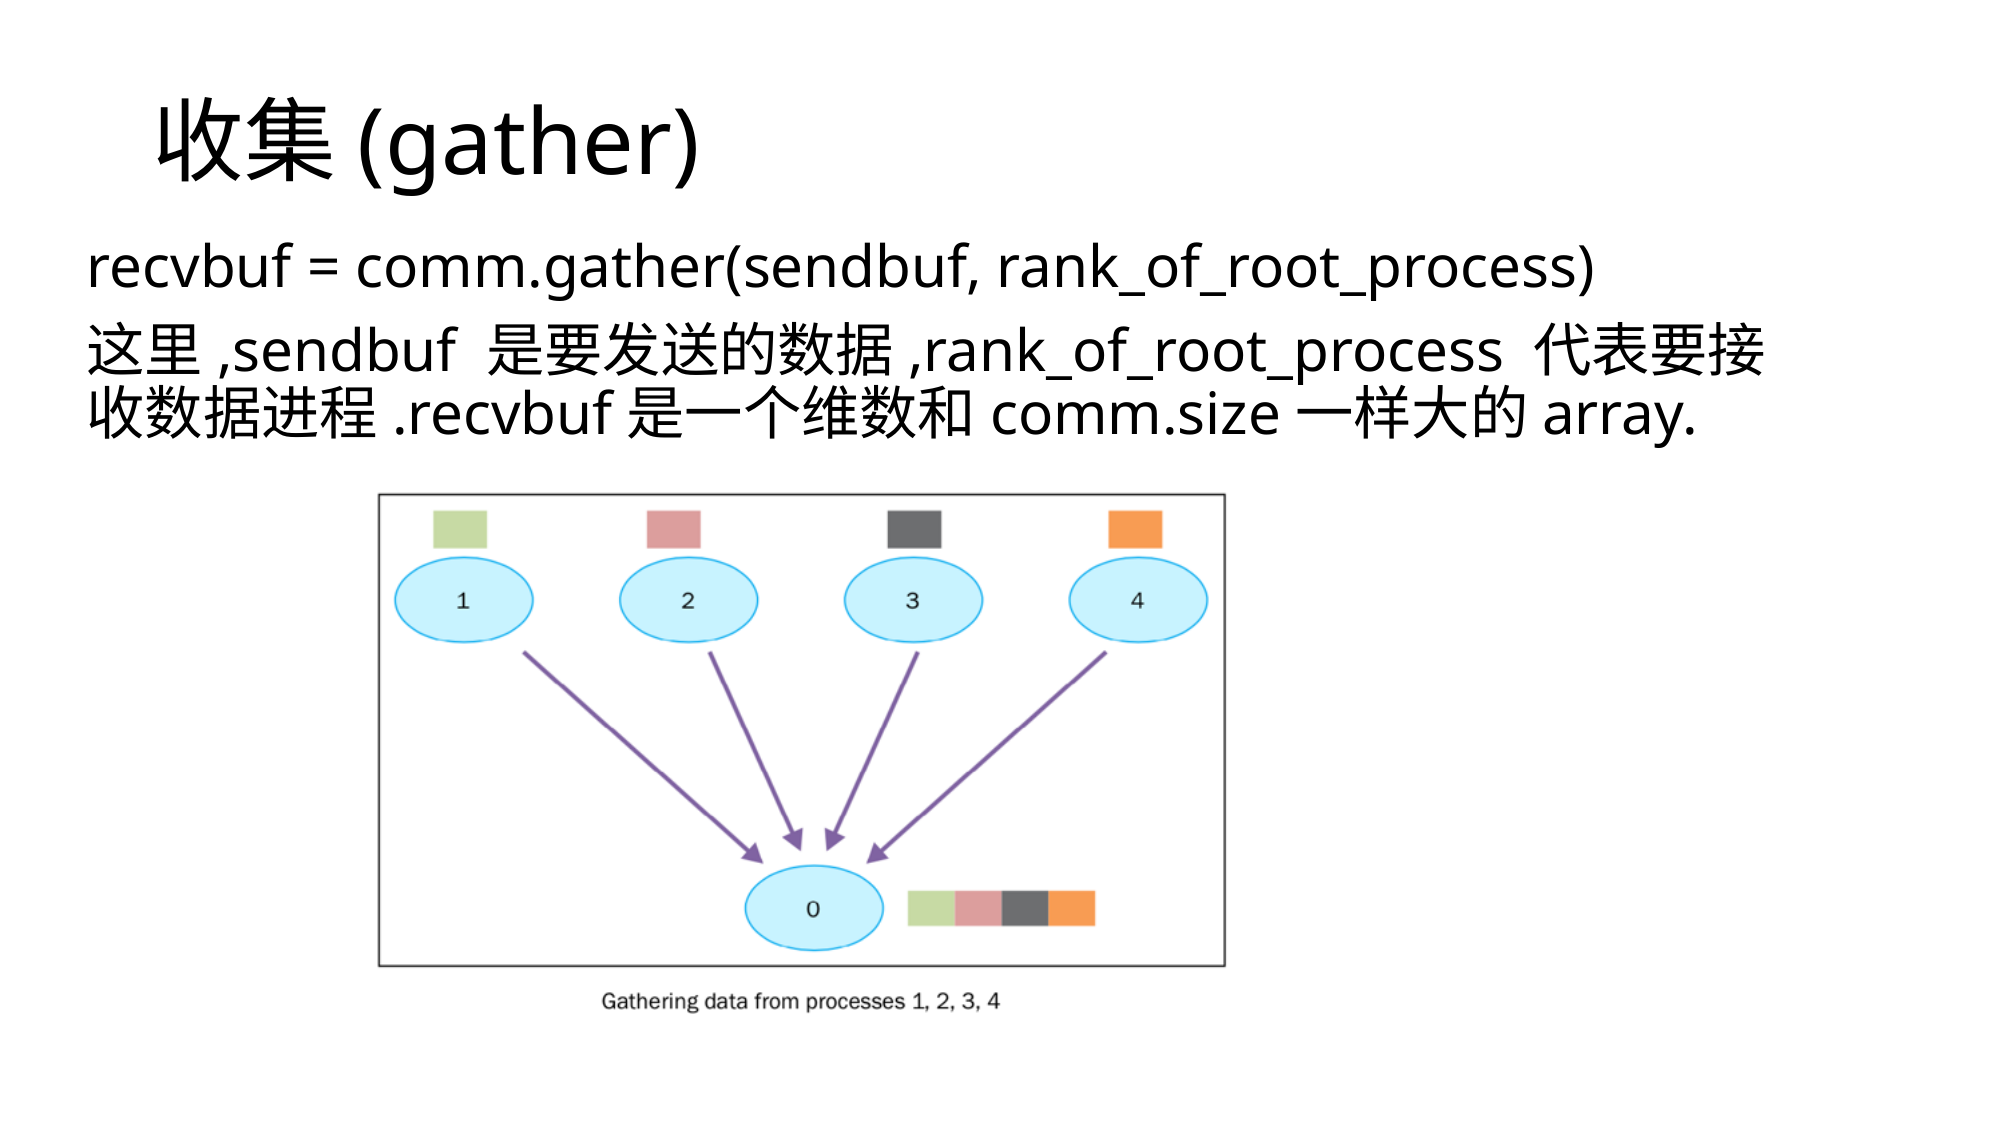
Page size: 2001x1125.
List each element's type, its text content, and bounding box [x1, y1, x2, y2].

picture [356, 470, 1293, 1018]
title 收集(gather) [137, 59, 1863, 230]
list recvbuf = comm.gather(sendbuf, rank_of_root_process) 这里,sendbuf 是要发送的数据,rank_of_root_process 代表要接收数据进程.recvbuf是一个维数和comm.size一样大的array. [71, 229, 1797, 944]
